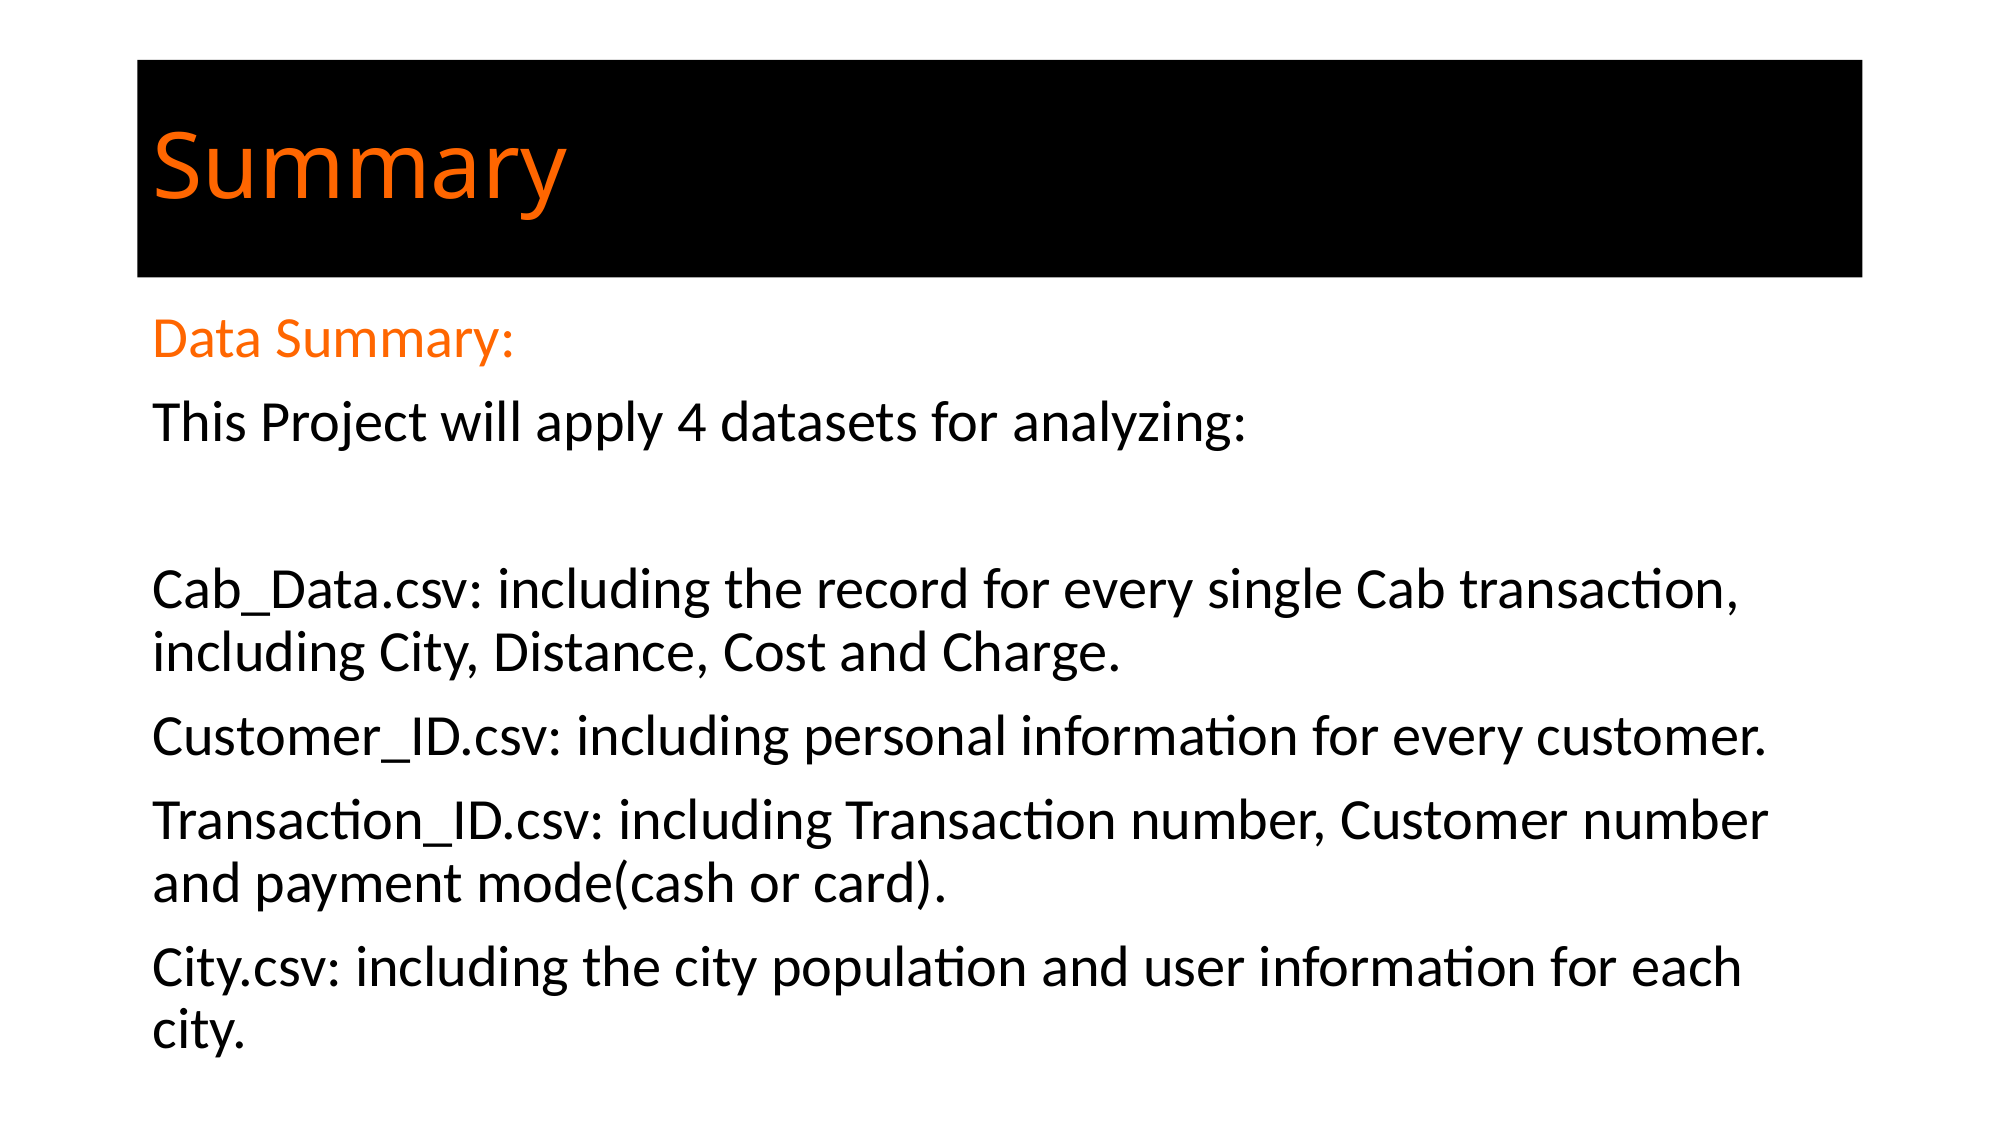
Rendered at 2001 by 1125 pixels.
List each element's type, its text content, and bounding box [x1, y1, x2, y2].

title Summary [137, 59, 1863, 278]
list Data Summary: This Project will apply 4 datasets for analyzing: Cab_Data.csv: including the record for every single Cab transaction, including City, Distance, Cost and Charge. Customer_ID.csv: including personal information for every customer. Transaction_ID.csv: including Transaction number, Customer number and payment mode(cash or card). City.csv: including the city population and user information for each city. [137, 299, 1863, 1014]
